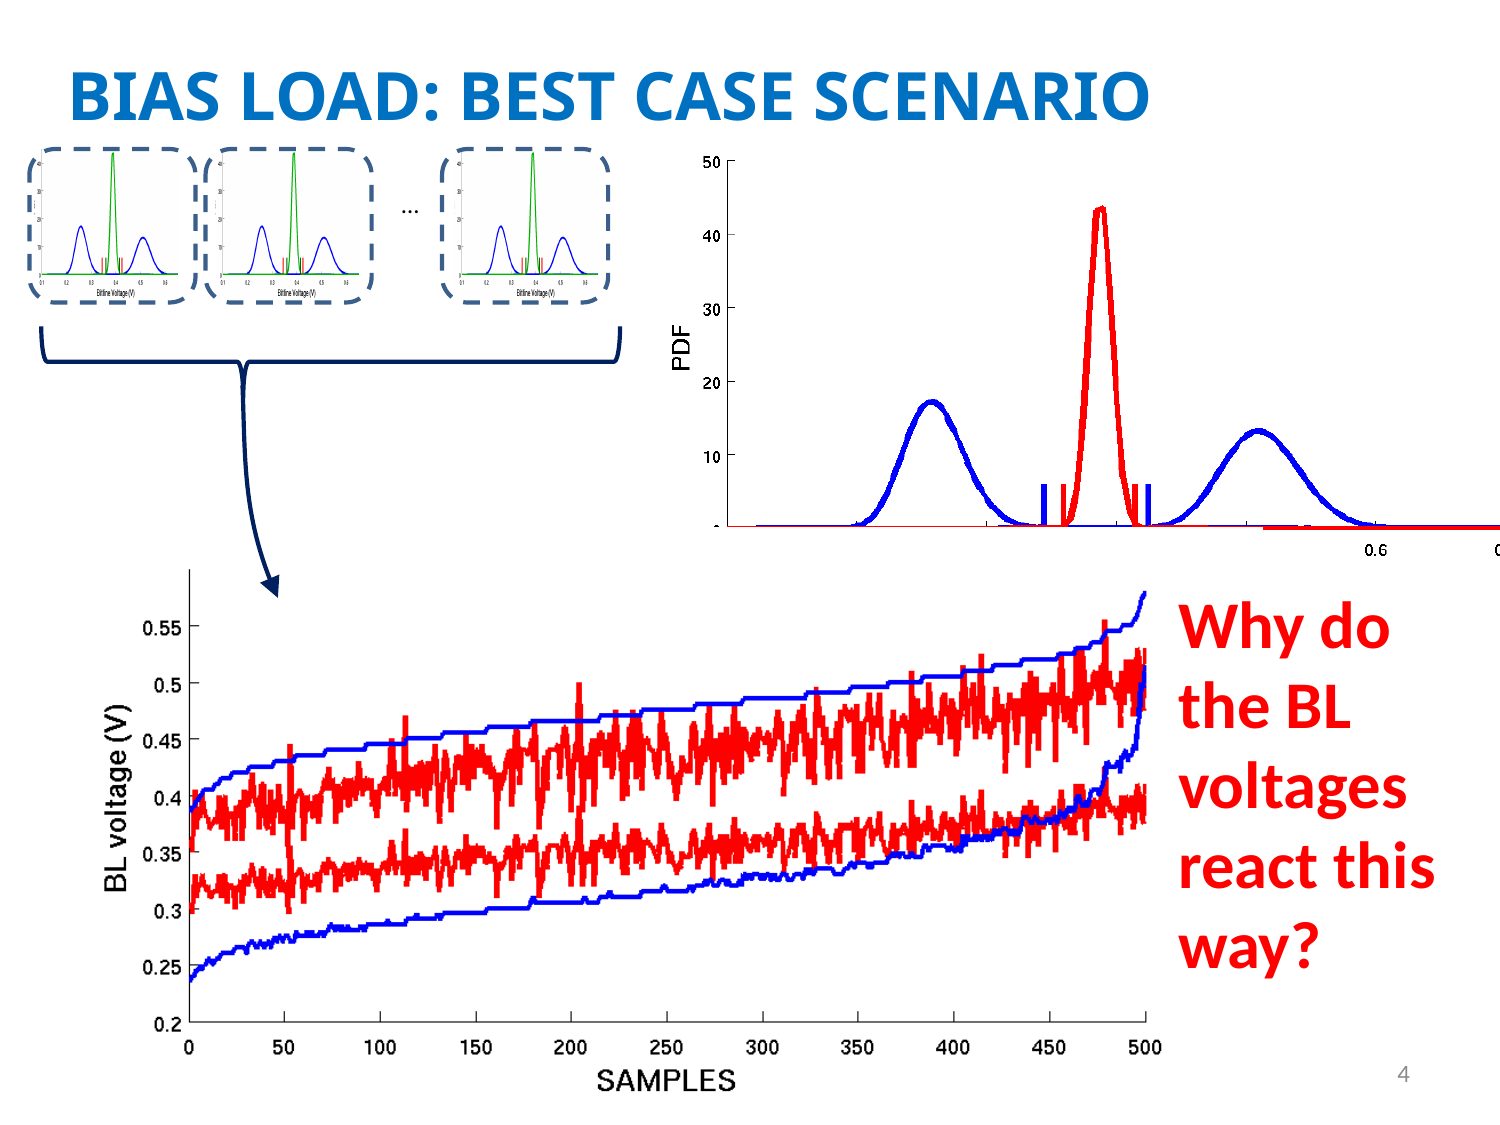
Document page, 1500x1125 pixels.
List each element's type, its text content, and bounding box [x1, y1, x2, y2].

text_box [41, 326, 621, 599]
text_box Why do the BL voltages react this way? [1266, 599, 1483, 989]
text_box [29, 148, 609, 303]
picture [29, 125, 1500, 1099]
text_box BIAS LOAD: BEST CASE SCENARIO [53, 46, 1459, 142]
slide_number 4 [1264, 1042, 1425, 1103]
